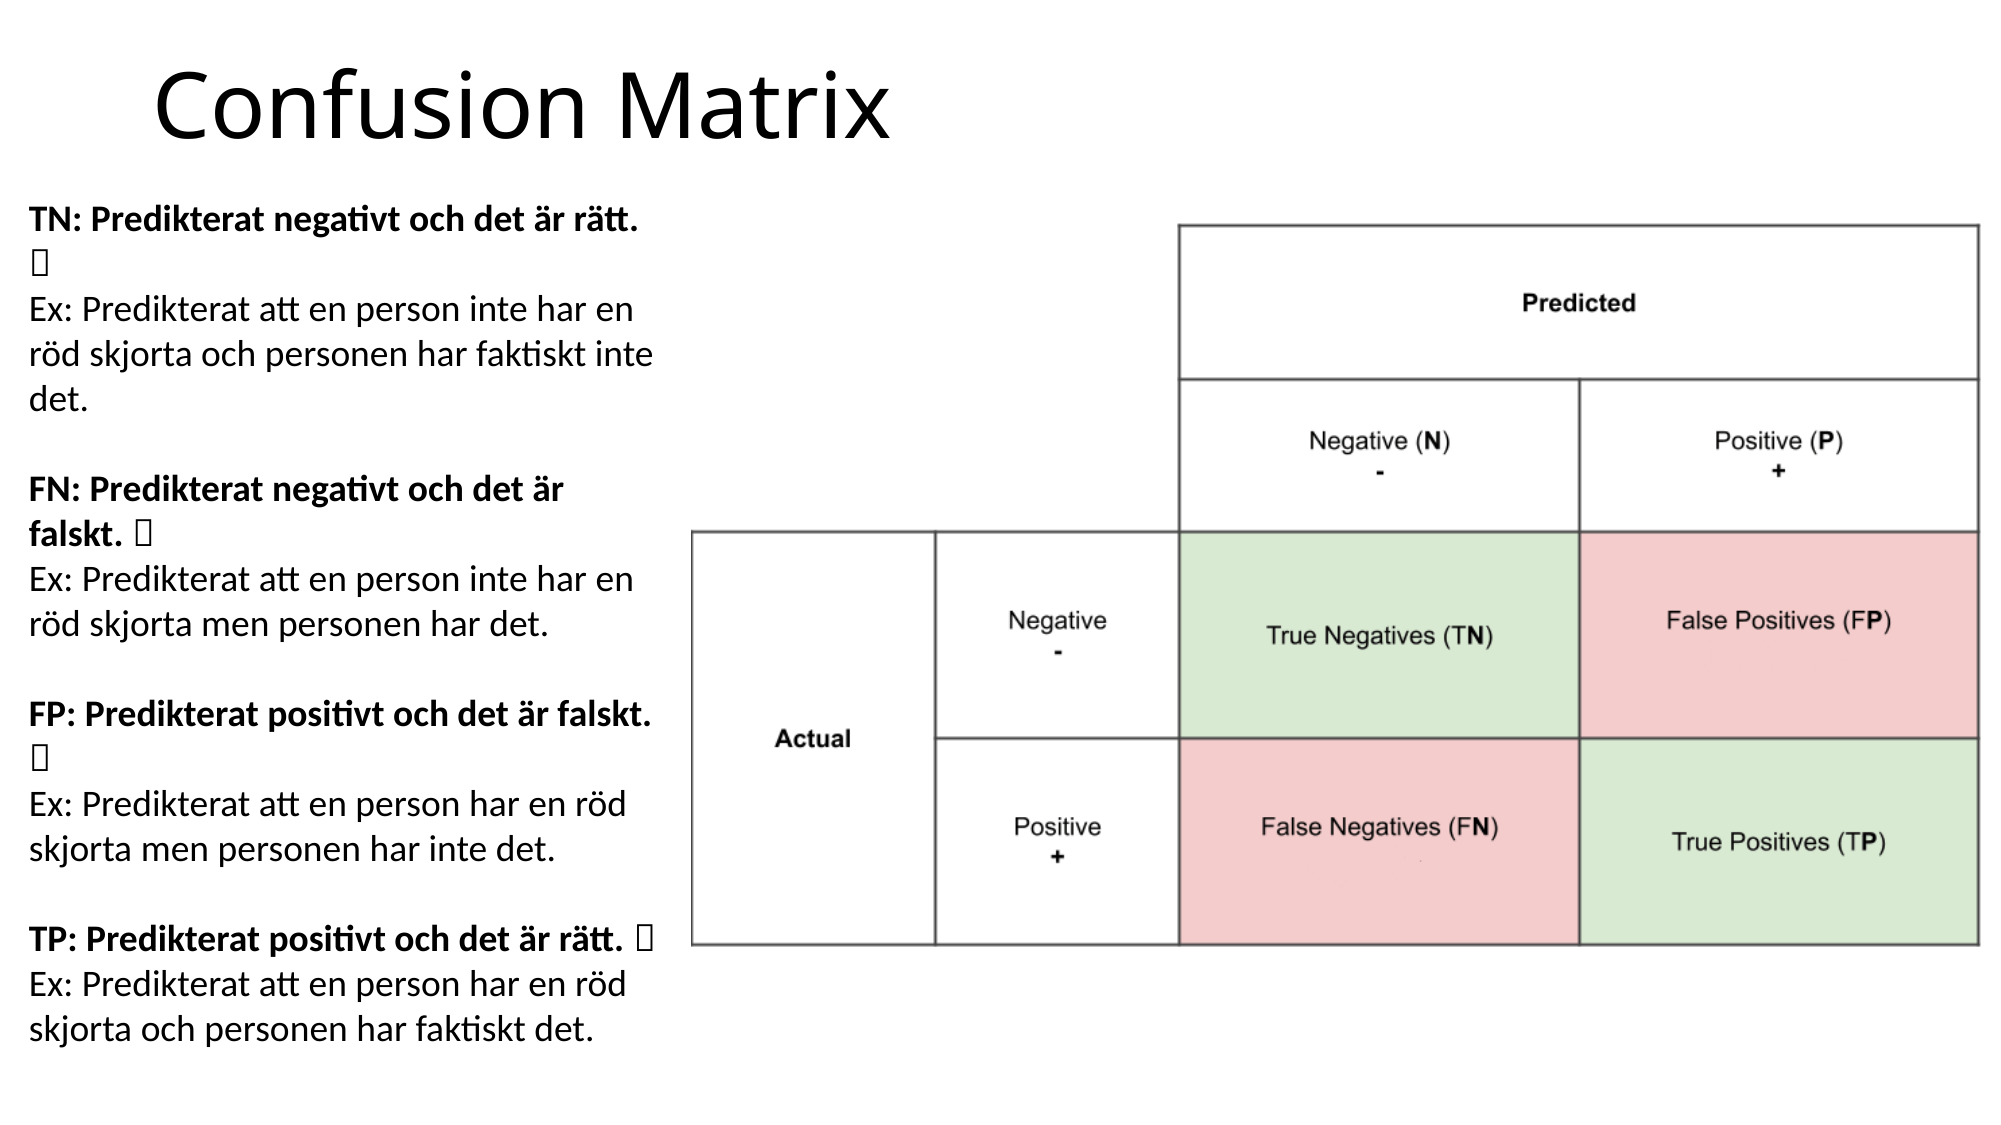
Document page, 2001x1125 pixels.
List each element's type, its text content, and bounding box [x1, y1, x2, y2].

picture [691, 221, 1986, 951]
title Confusion Matrix [137, 0, 1863, 218]
text_box TN: Predikterat negativt och det är rätt.  Ex: Predikterat att en person inte har en röd skjorta och personen har faktiskt inte det. FN: Predikterat negativt och det är falskt.  Ex: Predikterat att en person inte har en röd skjorta men personen har det. FP: Predikterat positivt och det är falskt.  Ex: Predikterat att en person har en röd skjorta men personen har inte det. TP: Predikterat positivt och det är rätt.  Ex: Predikterat att en person har en röd skjorta och personen har faktiskt det. [14, 186, 681, 1057]
